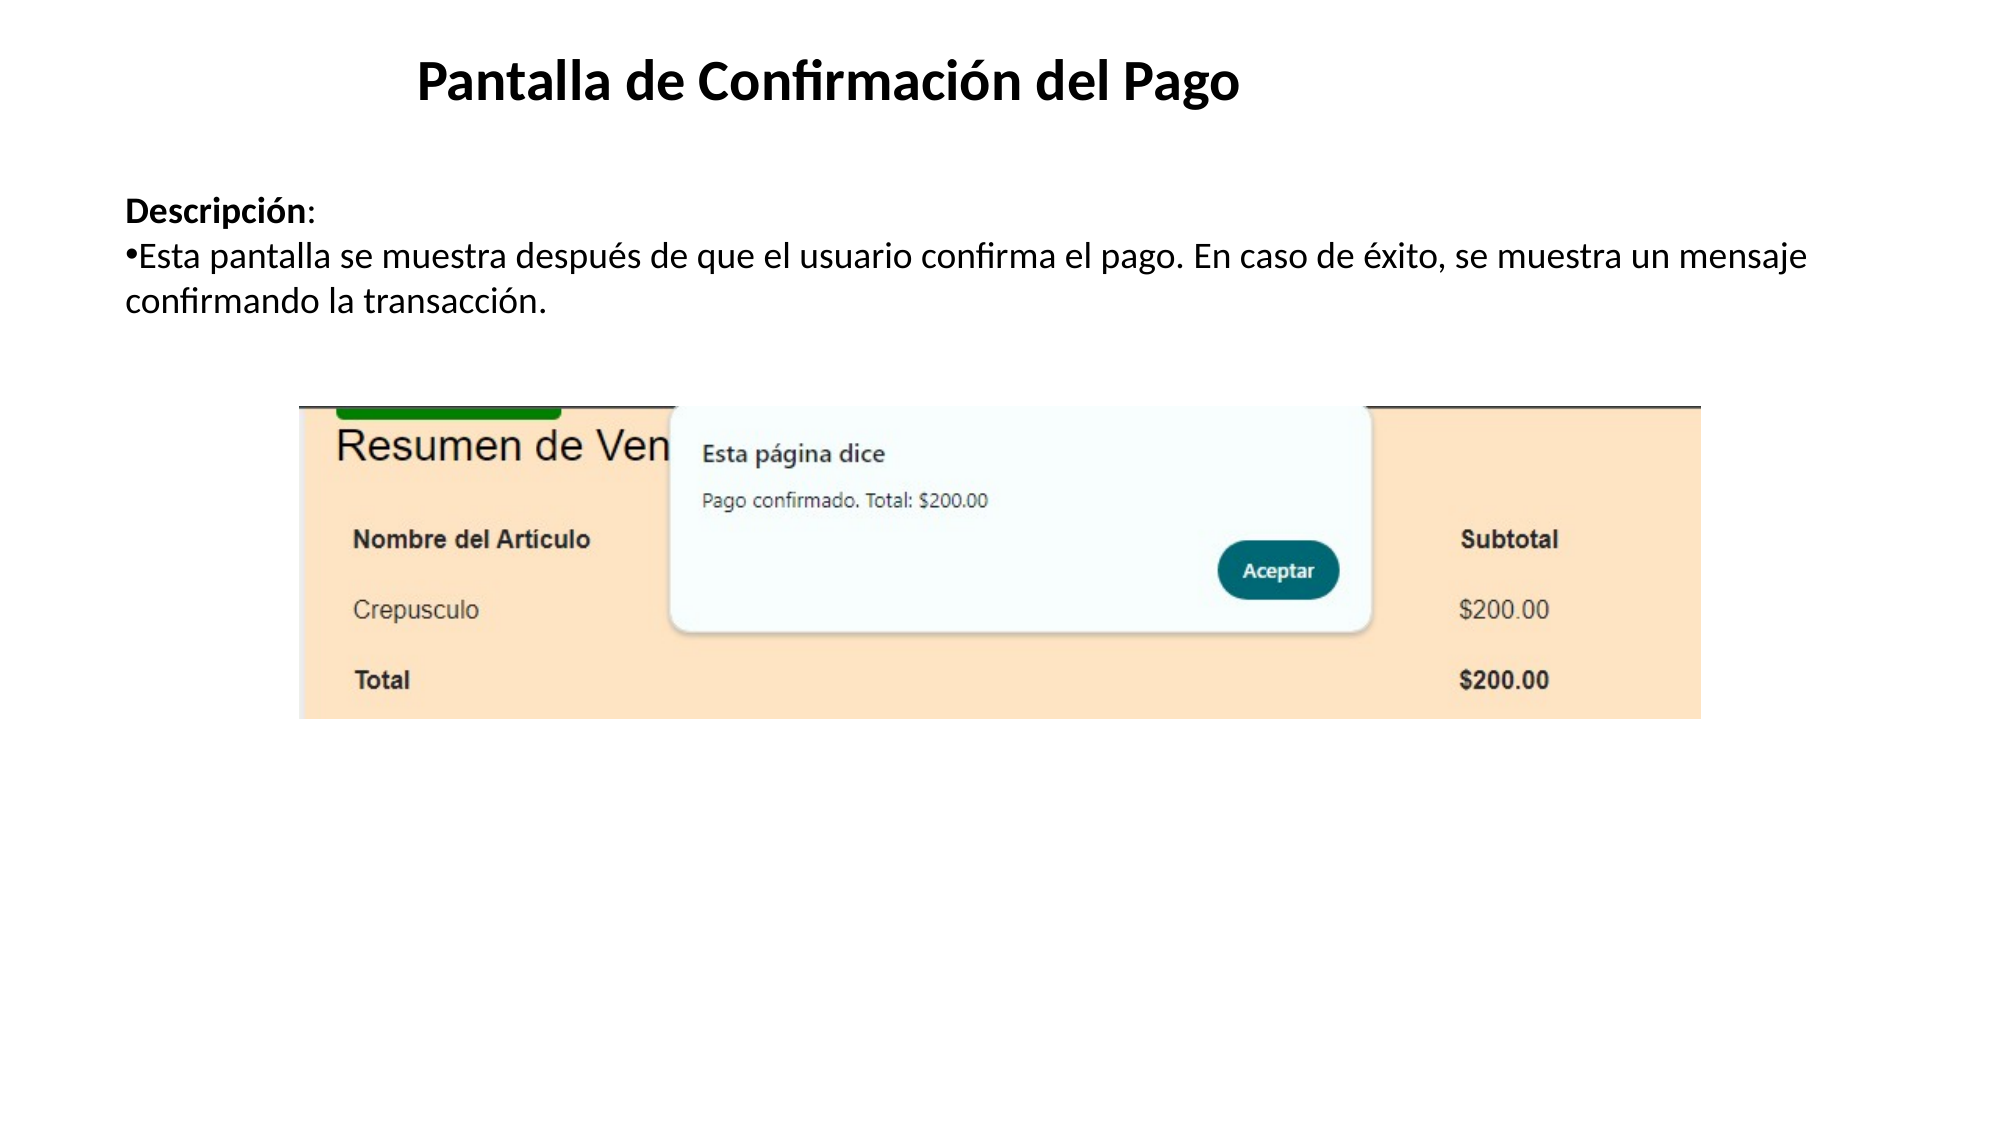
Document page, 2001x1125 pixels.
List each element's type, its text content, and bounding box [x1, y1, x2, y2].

text_box Pantalla de Confirmación del Pago [402, 34, 1639, 120]
text_box Descripción: Esta pantalla se muestra después de que el usuario confirma el pago. En caso de éxito, se muestra un mensaje confirmando la transacción. [110, 178, 1890, 329]
picture [299, 406, 1701, 719]
